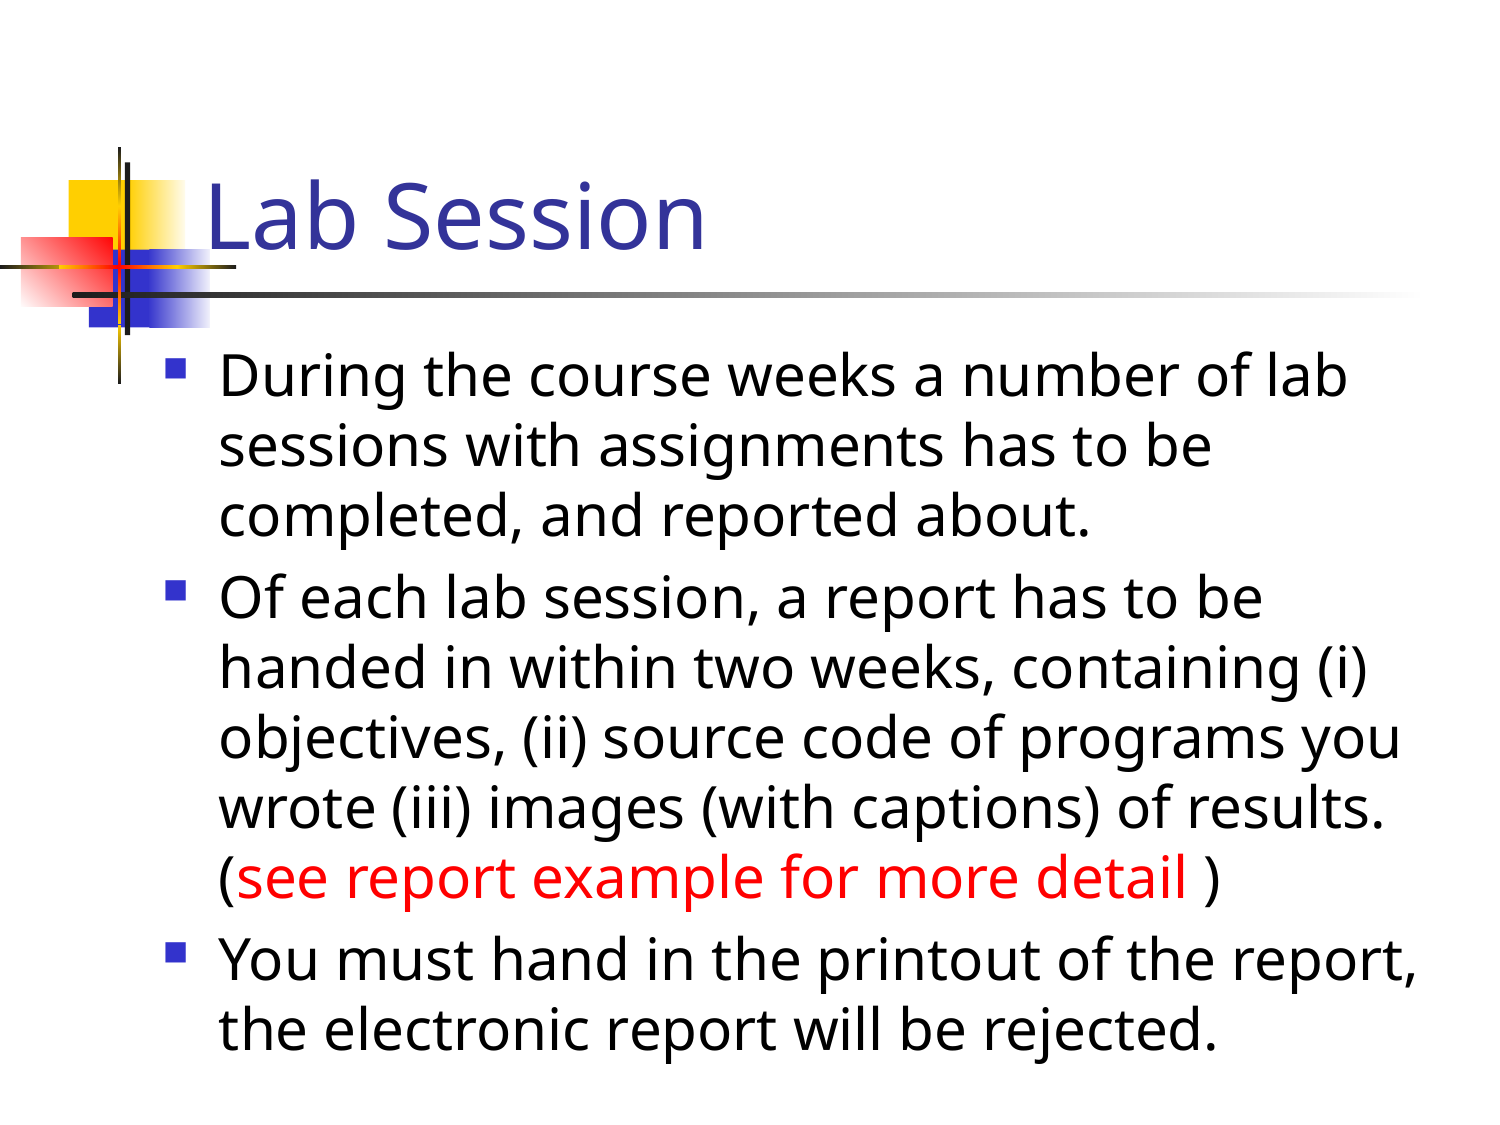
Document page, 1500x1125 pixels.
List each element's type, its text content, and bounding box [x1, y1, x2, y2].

title Lab Session [188, 34, 1468, 276]
list During the course weeks a number of lab sessions with assignments has to be completed, and reported about. Of each lab session, a report has to be handed in within two weeks, containing (i) objectives, (ii) source code of programs you wrote (iii) images (with captions) of results. (see report example for more detail ) You must hand in the printout of the report, the electronic report will be rejected. [147, 330, 1454, 1095]
